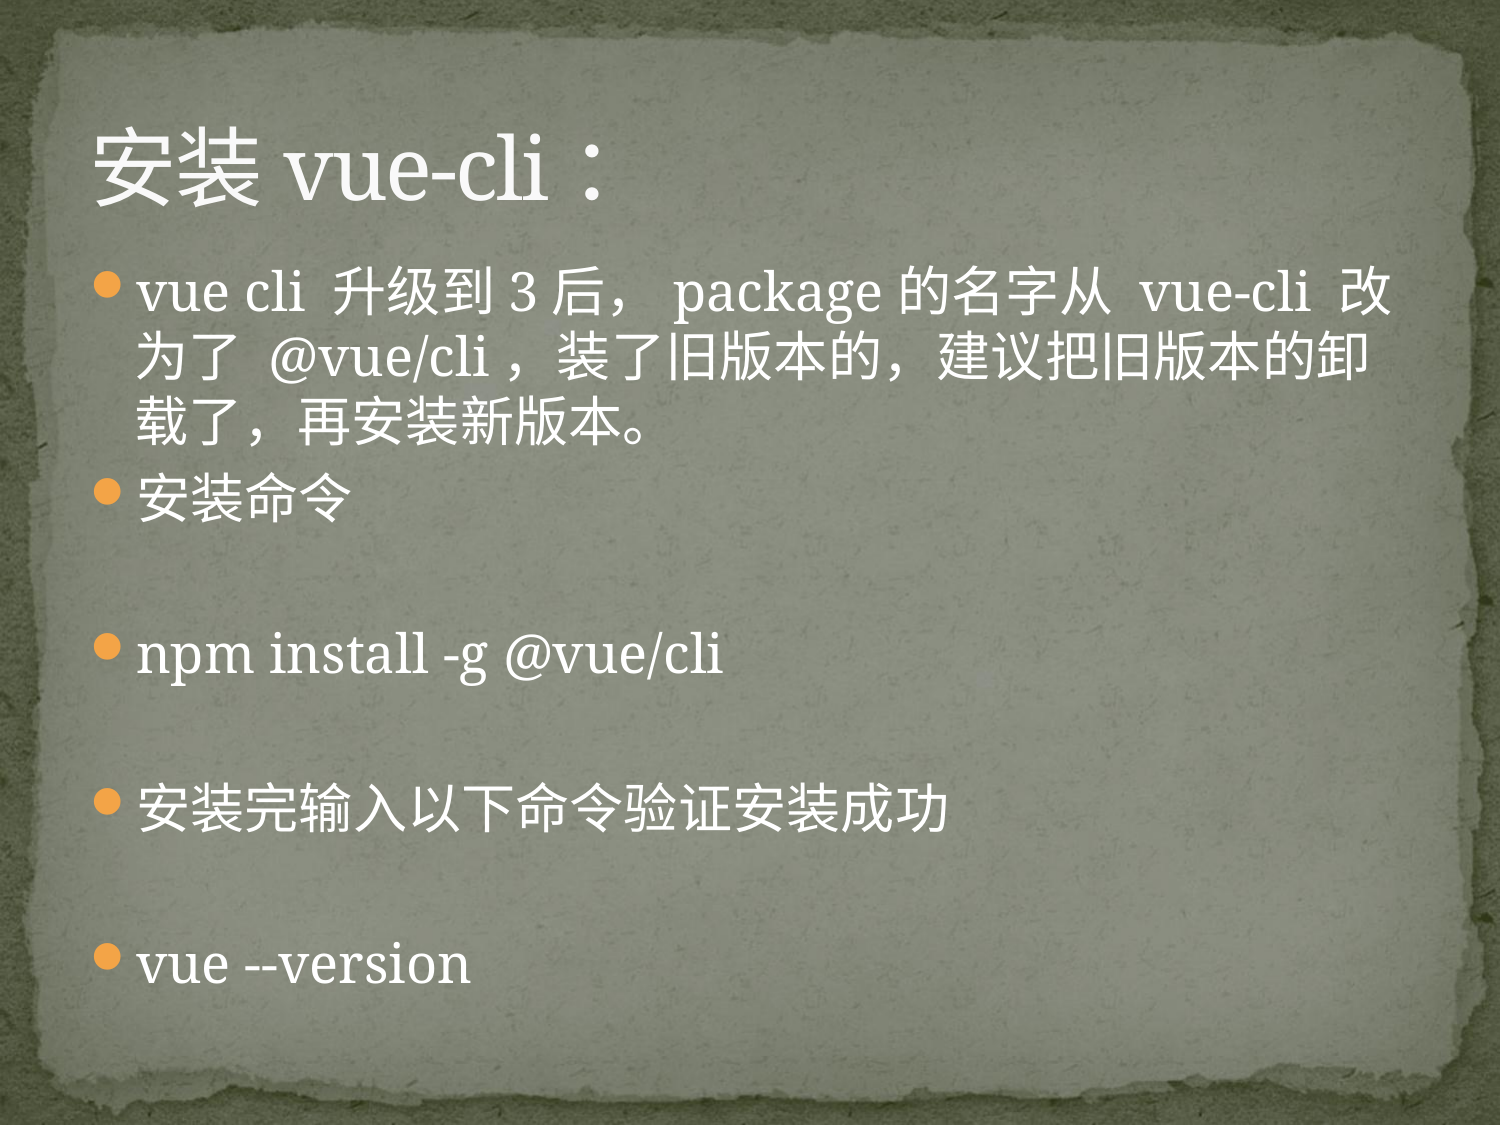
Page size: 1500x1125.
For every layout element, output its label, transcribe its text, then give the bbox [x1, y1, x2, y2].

title 安装vue-cli： [74, 24, 1425, 225]
list vue cli 升级到3后，package的名字从 vue-cli 改为了 @vue/cli，装了旧版本的，建议把旧版本的卸载了，再安装新版本。 安装命令 npm install -g @vue/cli 安装完输入以下命令验证安装成功 vue --version [75, 249, 1425, 1000]
picture [0, 0, 1500, 1125]
